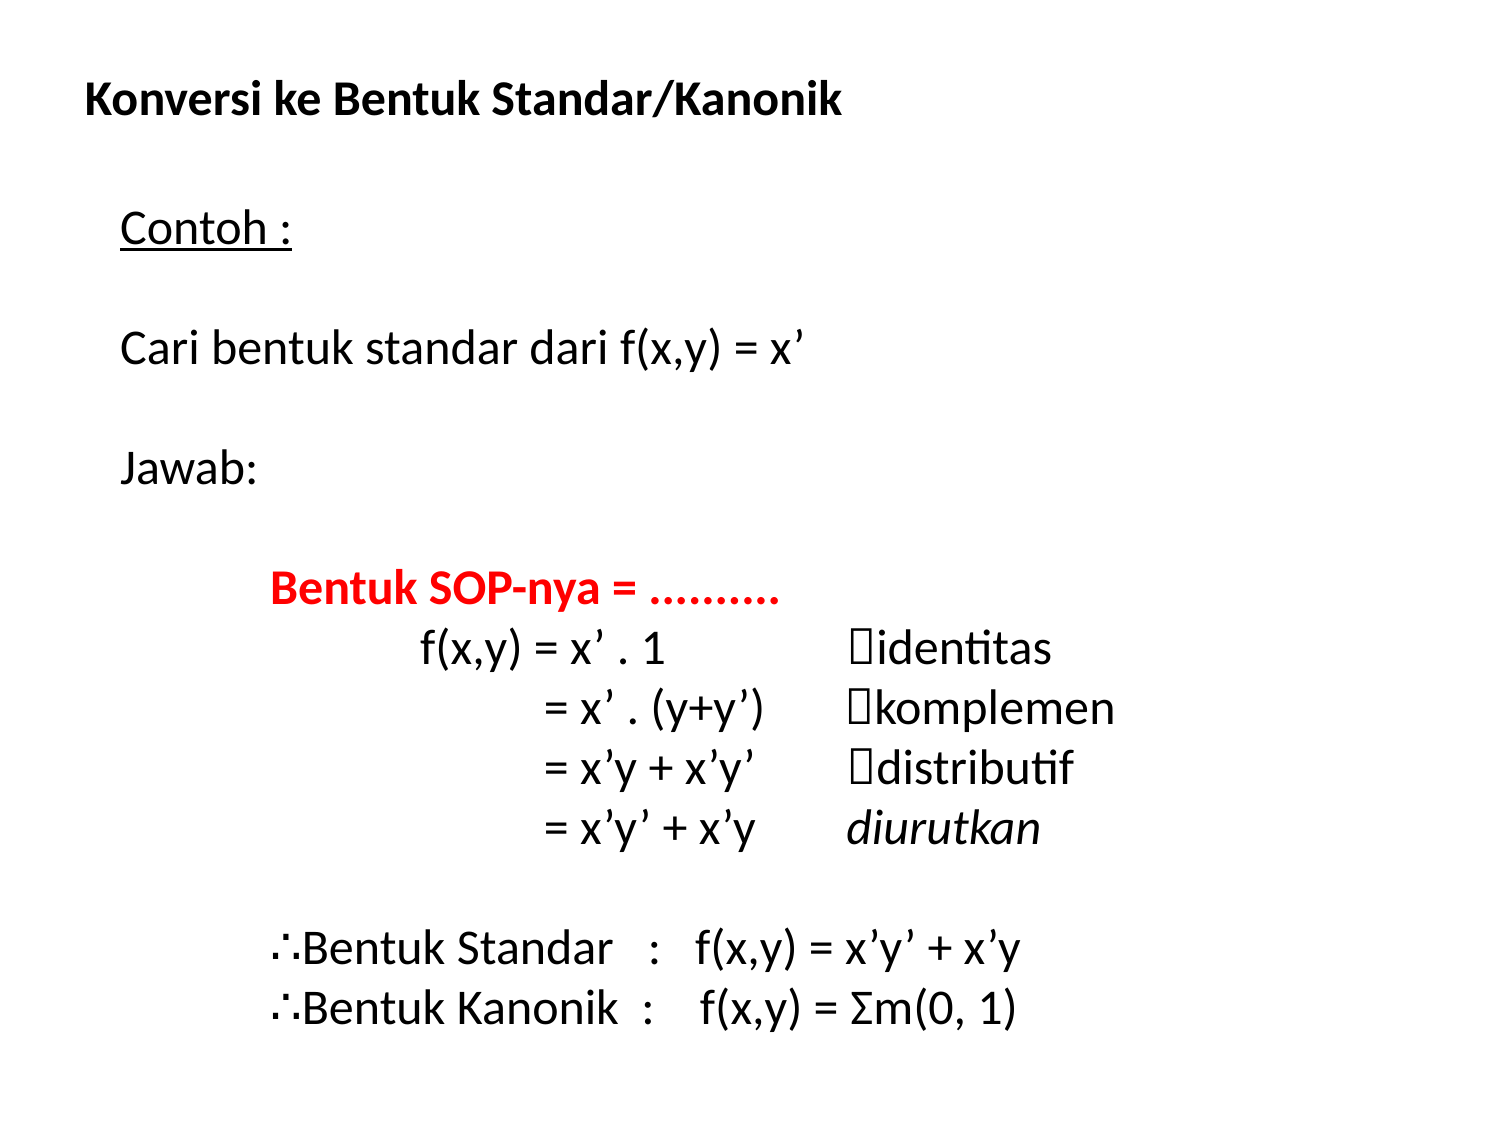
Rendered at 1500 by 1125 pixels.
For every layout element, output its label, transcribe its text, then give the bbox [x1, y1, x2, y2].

text_box Contoh : Cari bentuk standar dari f(x,y) = x’ Jawab: Bentuk SOP-nya = .......... f(x,y) = x’ . 1 identitas = x’ . (y+y’) komplemen = x’y + x’y’ distributif = x’y’ + x’y diurutkan ∴Bentuk Standar : f(x,y) = x’y’ + x’y ∴Bentuk Kanonik : f(x,y) = Σm(0, 1) [105, 187, 1325, 1043]
text_box Konversi ke Bentuk Standar/Kanonik [70, 58, 1418, 134]
